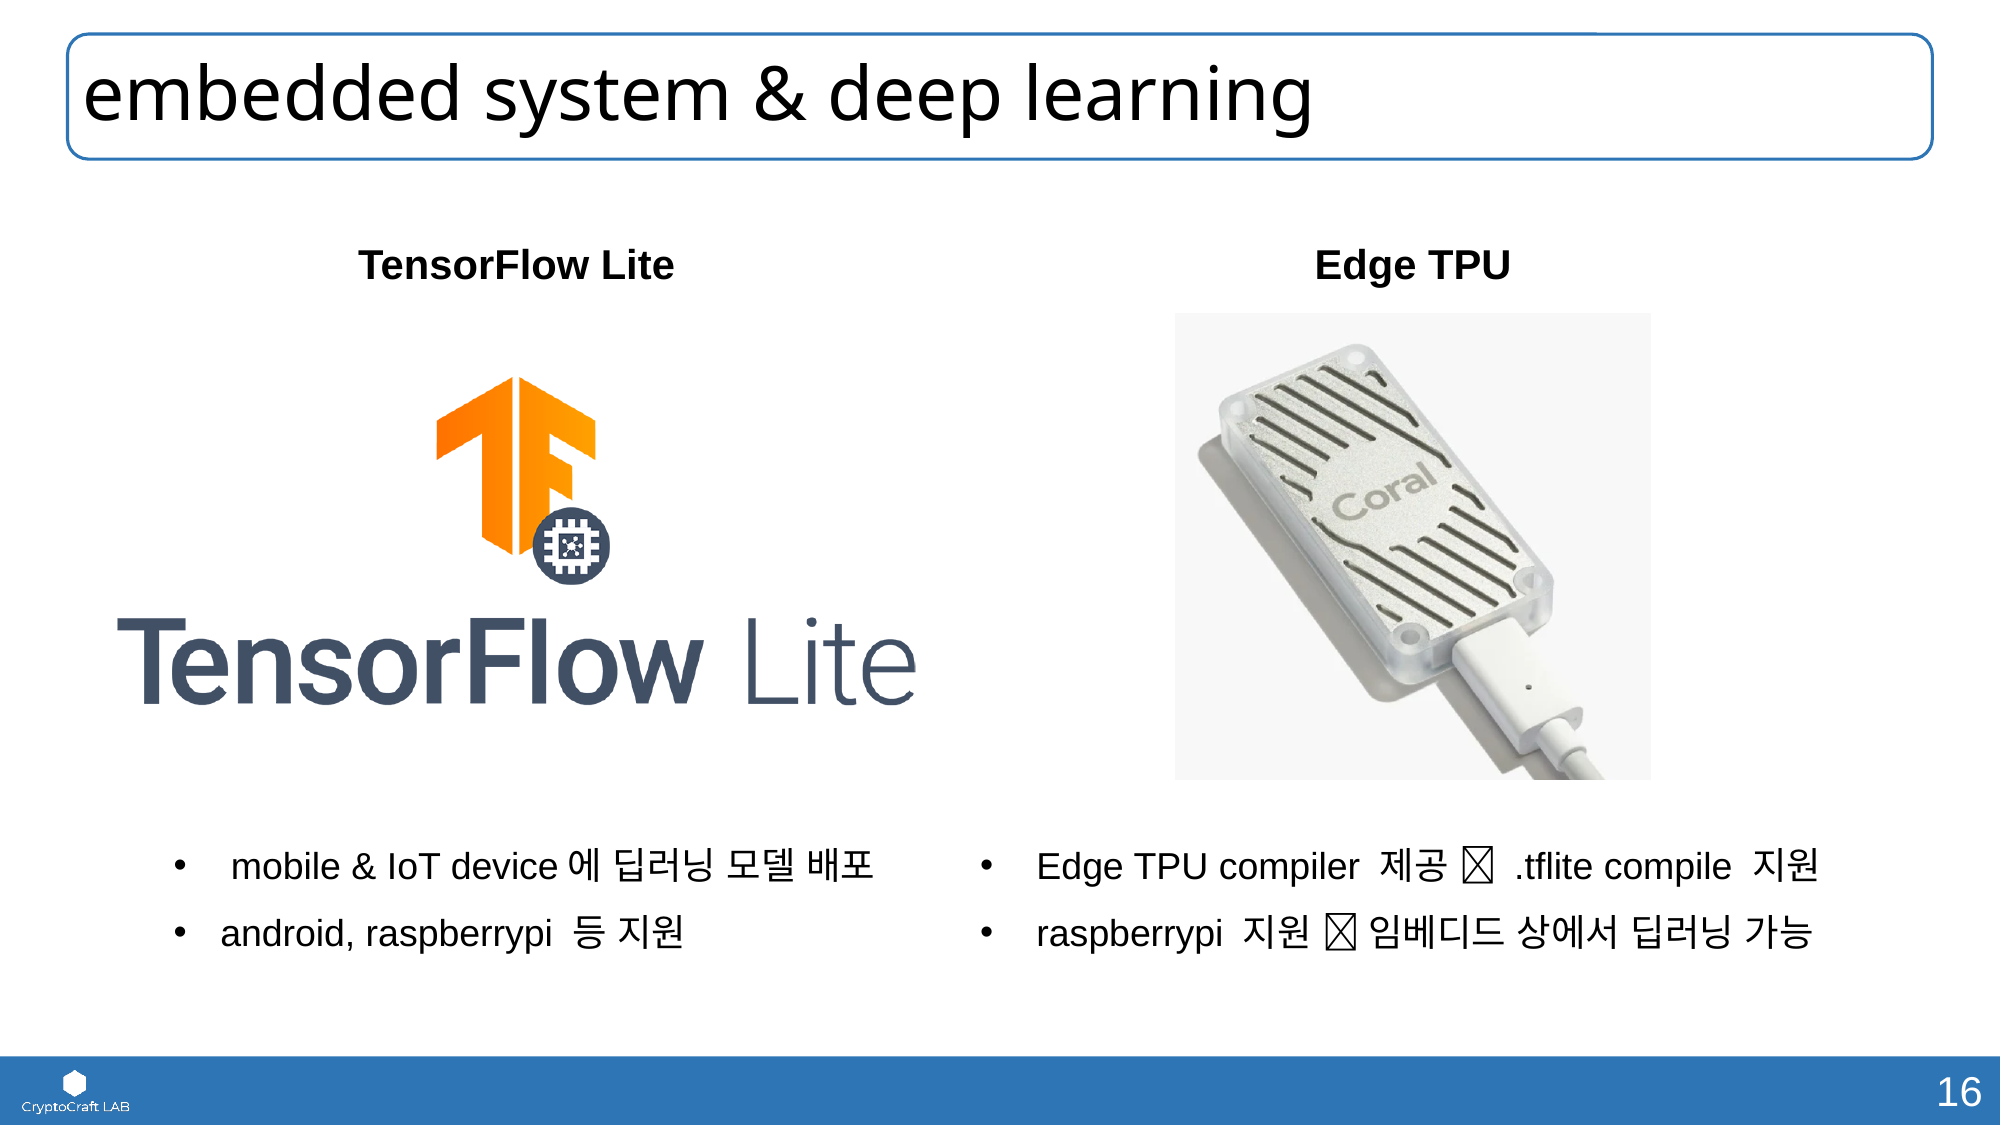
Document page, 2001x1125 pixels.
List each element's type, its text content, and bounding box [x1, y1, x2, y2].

picture [13, 1061, 138, 1123]
title embedded system & deep learning [67, 34, 1933, 160]
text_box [105, 205, 1895, 955]
